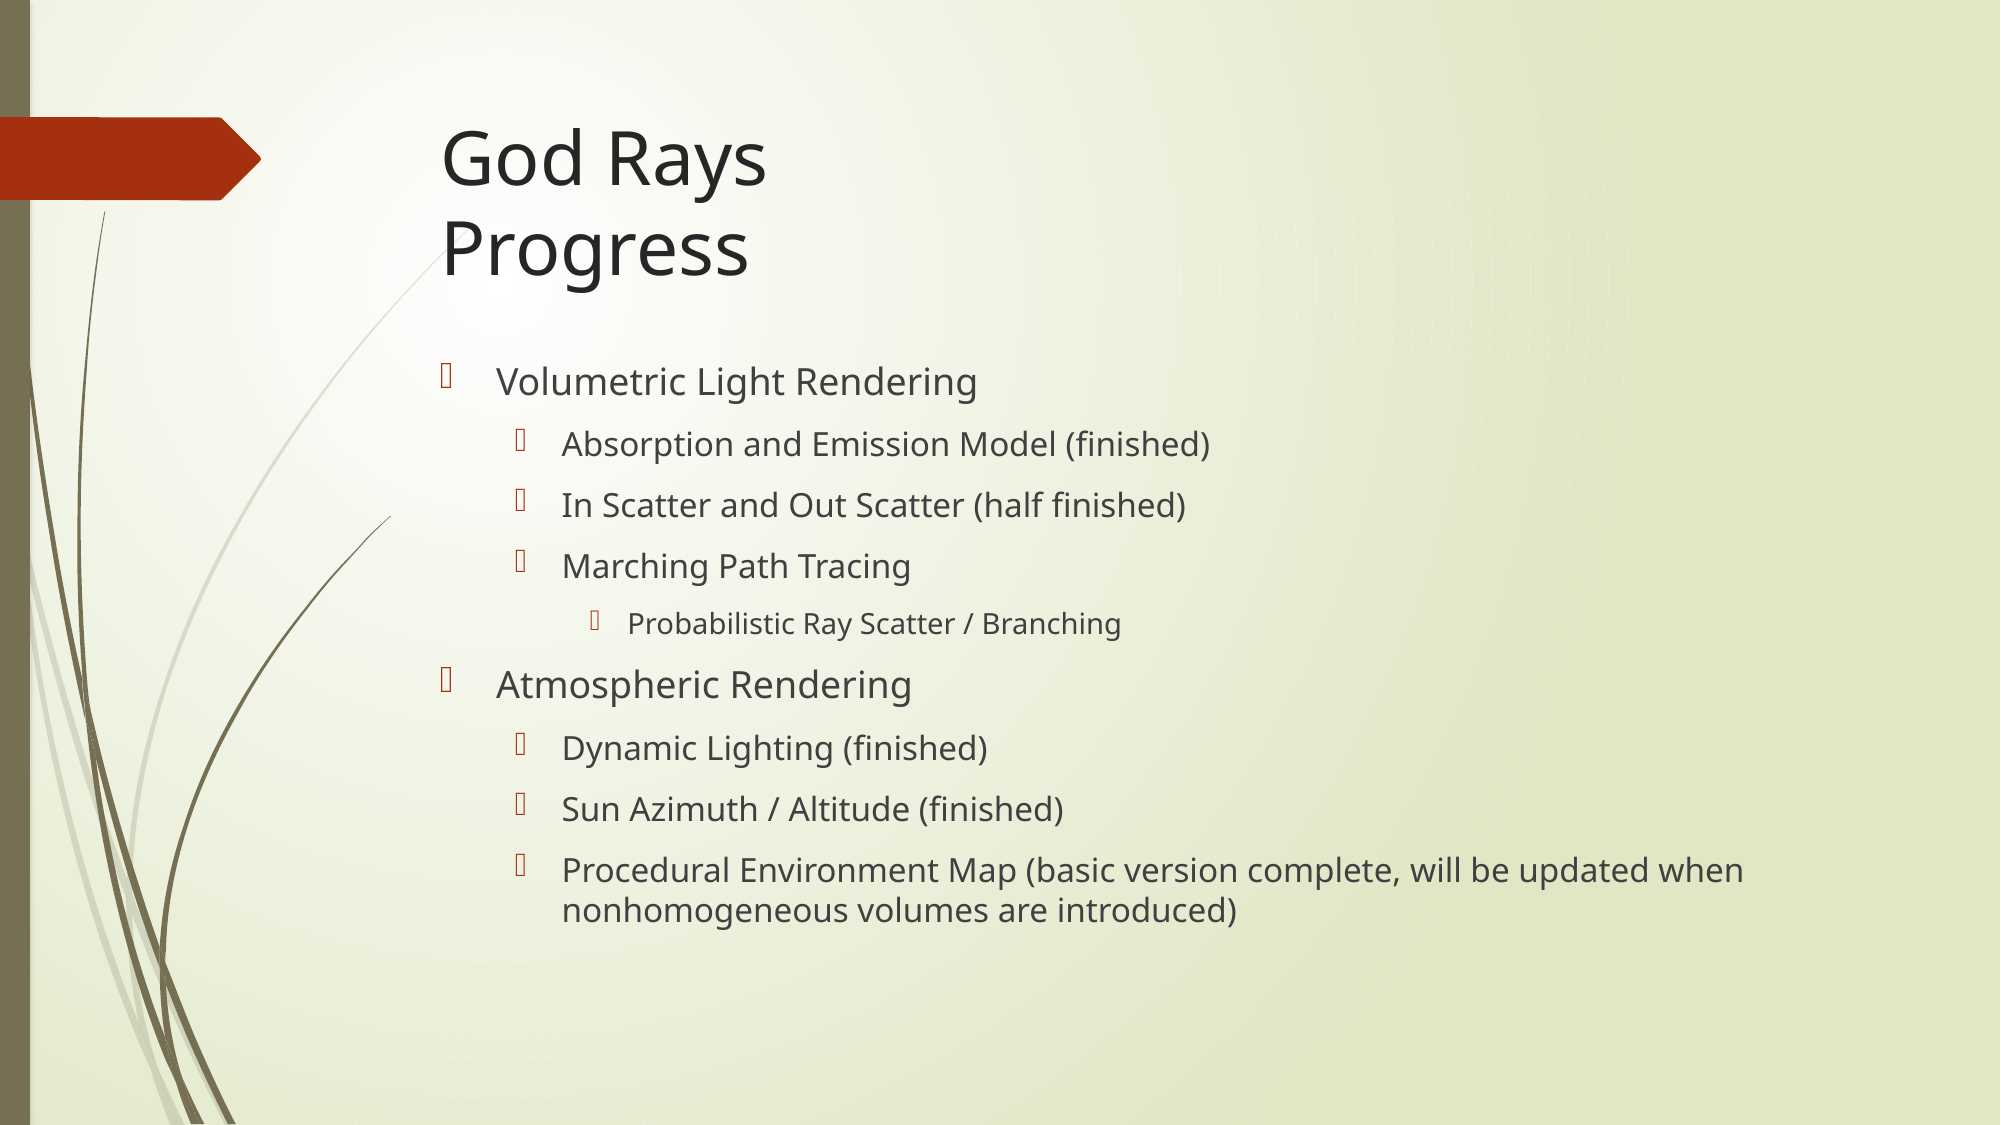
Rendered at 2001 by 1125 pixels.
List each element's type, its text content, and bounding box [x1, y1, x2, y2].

title God Rays Progress [425, 102, 1888, 313]
list Volumetric Light Rendering Absorption and Emission Model (finished) In Scatter and Out Scatter (half finished) Marching Path Tracing Probabilistic Ray Scatter / Branching Atmospheric Rendering Dynamic Lighting (finished) Sun Azimuth / Altitude (finished) Procedural Environment Map (basic version complete, will be updated when nonhomogeneous volumes are introduced) [424, 350, 1888, 970]
